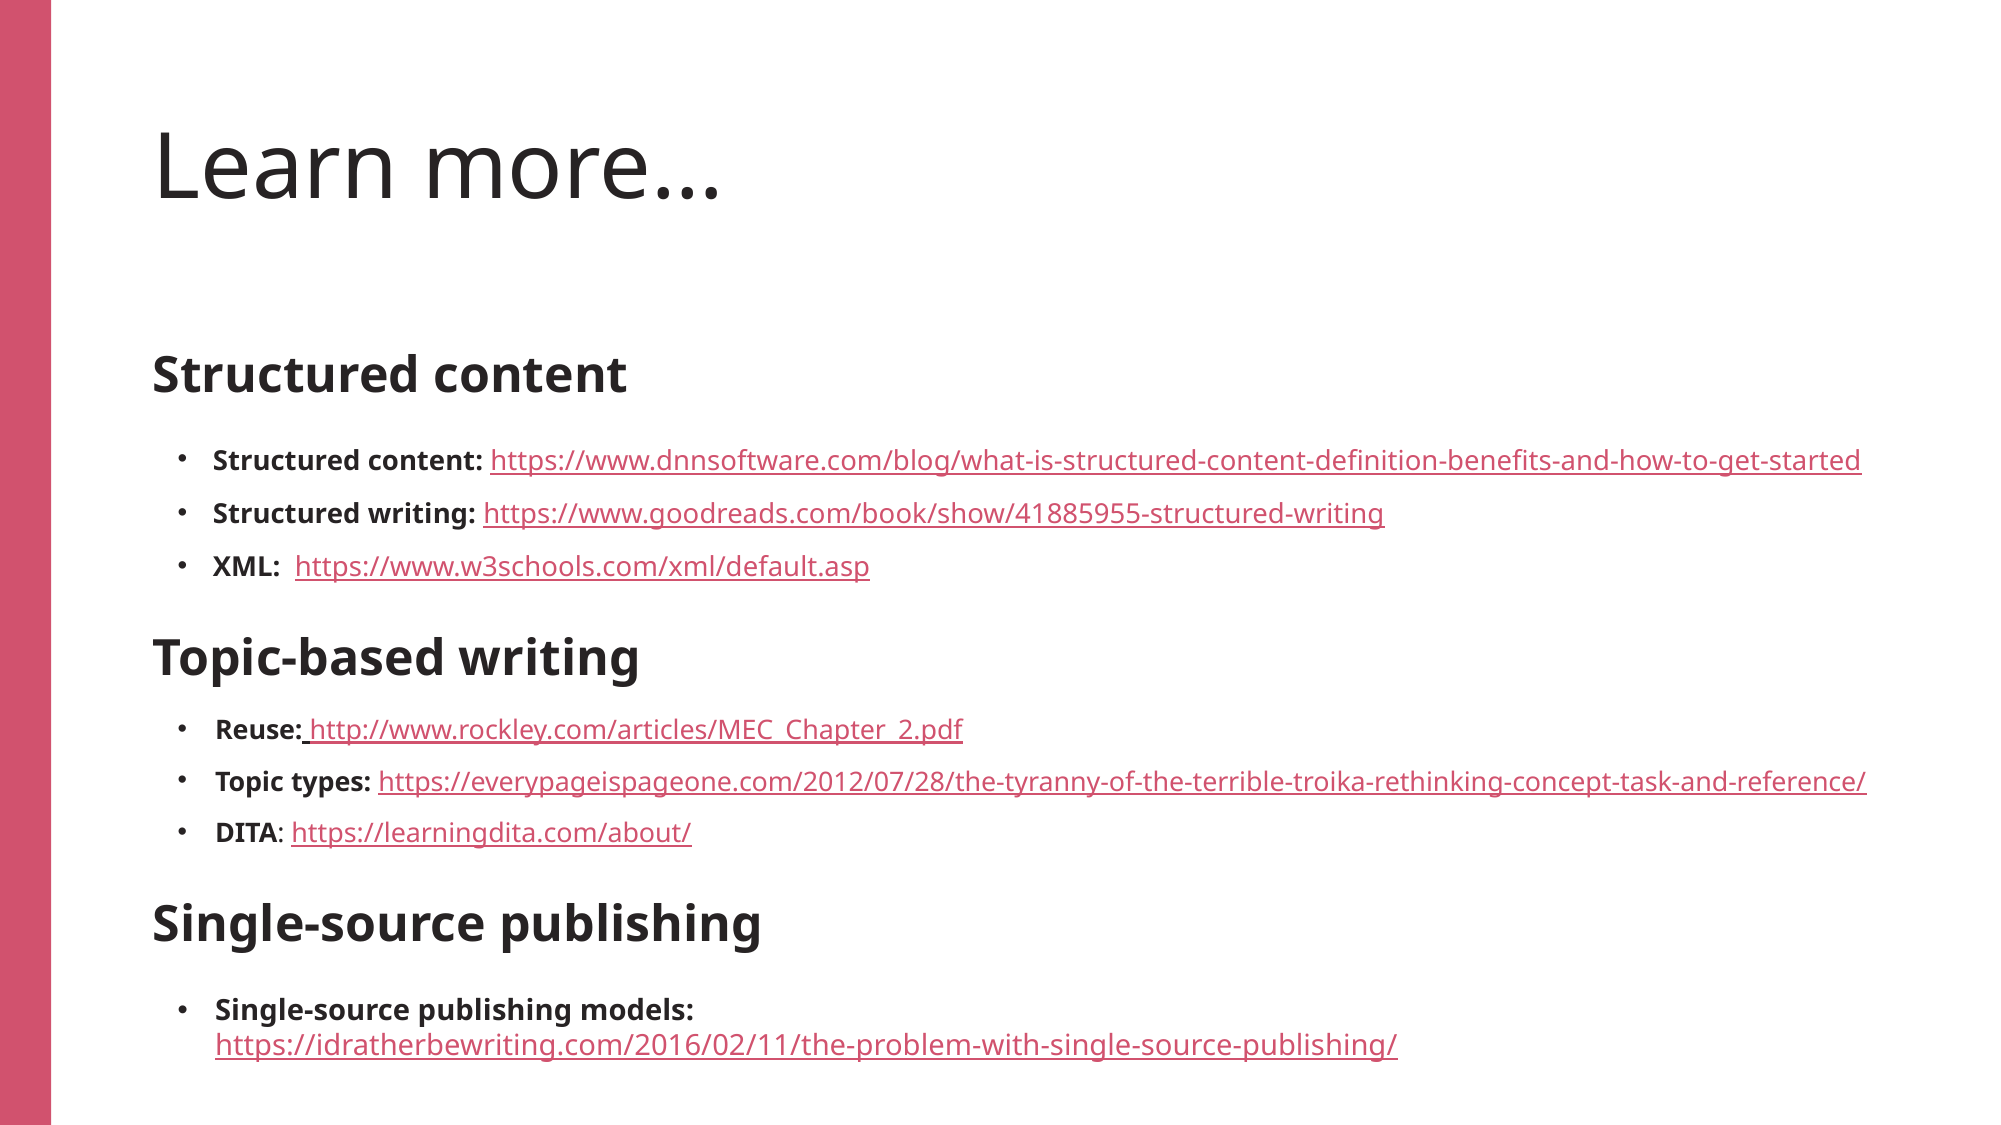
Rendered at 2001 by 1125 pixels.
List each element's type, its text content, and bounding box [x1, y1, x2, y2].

title Learn more… [137, 59, 1863, 275]
text_box [0, 0, 52, 1125]
list Structured content [137, 275, 1863, 411]
text_box Topic-based writing [137, 558, 1863, 694]
text_box Single-source publishing [137, 824, 1863, 960]
text_box Structured content: https://www.dnnsoftware.com/blog/what-is-structured-content-definition-benefits-and-how-to-get-started Structured writing: https://www.goodreads.com/book/show/41885955-structured-writing XML: https://www.w3schools.com/xml/default.asp [162, 435, 1888, 621]
text_box Single-source publishing models: https://idratherbewriting.com/2016/02/11/the-problem-with-single-source-publishing/ [162, 987, 1888, 1125]
text_box Reuse: http://www.rockley.com/articles/MEC_Chapter_2.pdf Topic types: https://everypageispageone.com/2012/07/28/the-tyranny-of-the-terrible-troika-rethinking-concept-task-and-reference/ DITA: https://learningdita.com/about/ [162, 705, 1888, 875]
